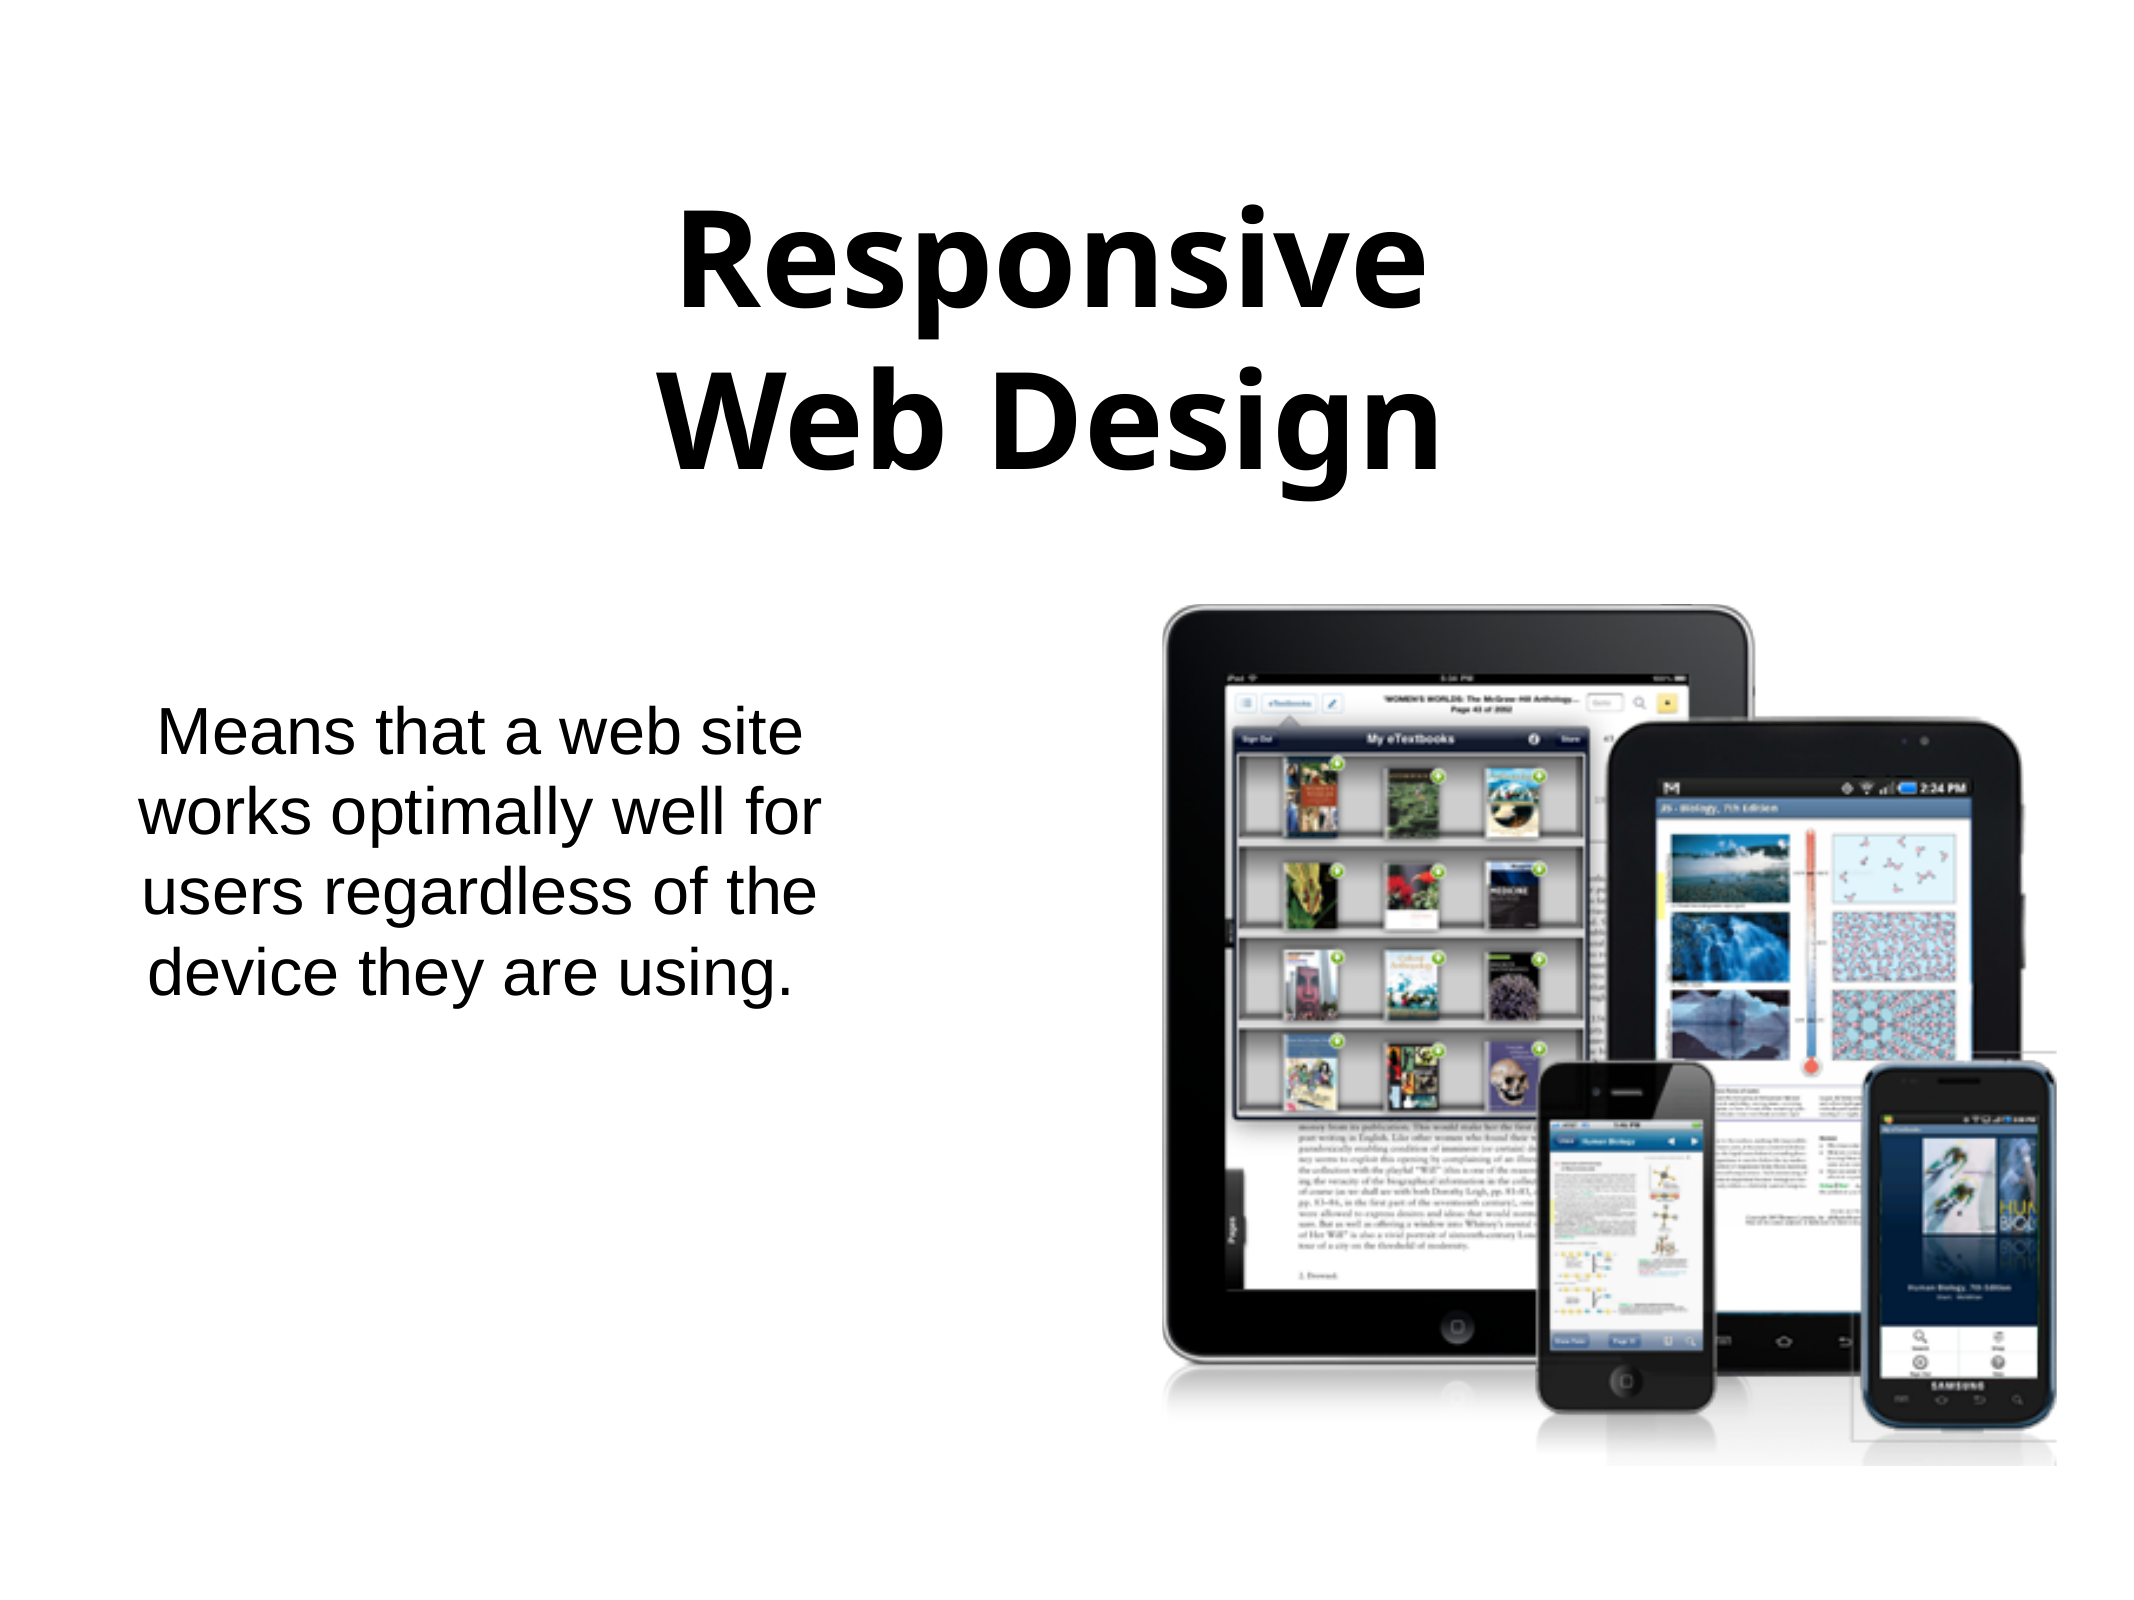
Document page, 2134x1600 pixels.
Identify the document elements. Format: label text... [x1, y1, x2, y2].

picture [1162, 604, 2057, 1466]
text_box Means that a web site works optimally well for users regardless of the device they are using. [60, 679, 902, 1297]
title Responsive Web Design [630, 87, 1473, 506]
